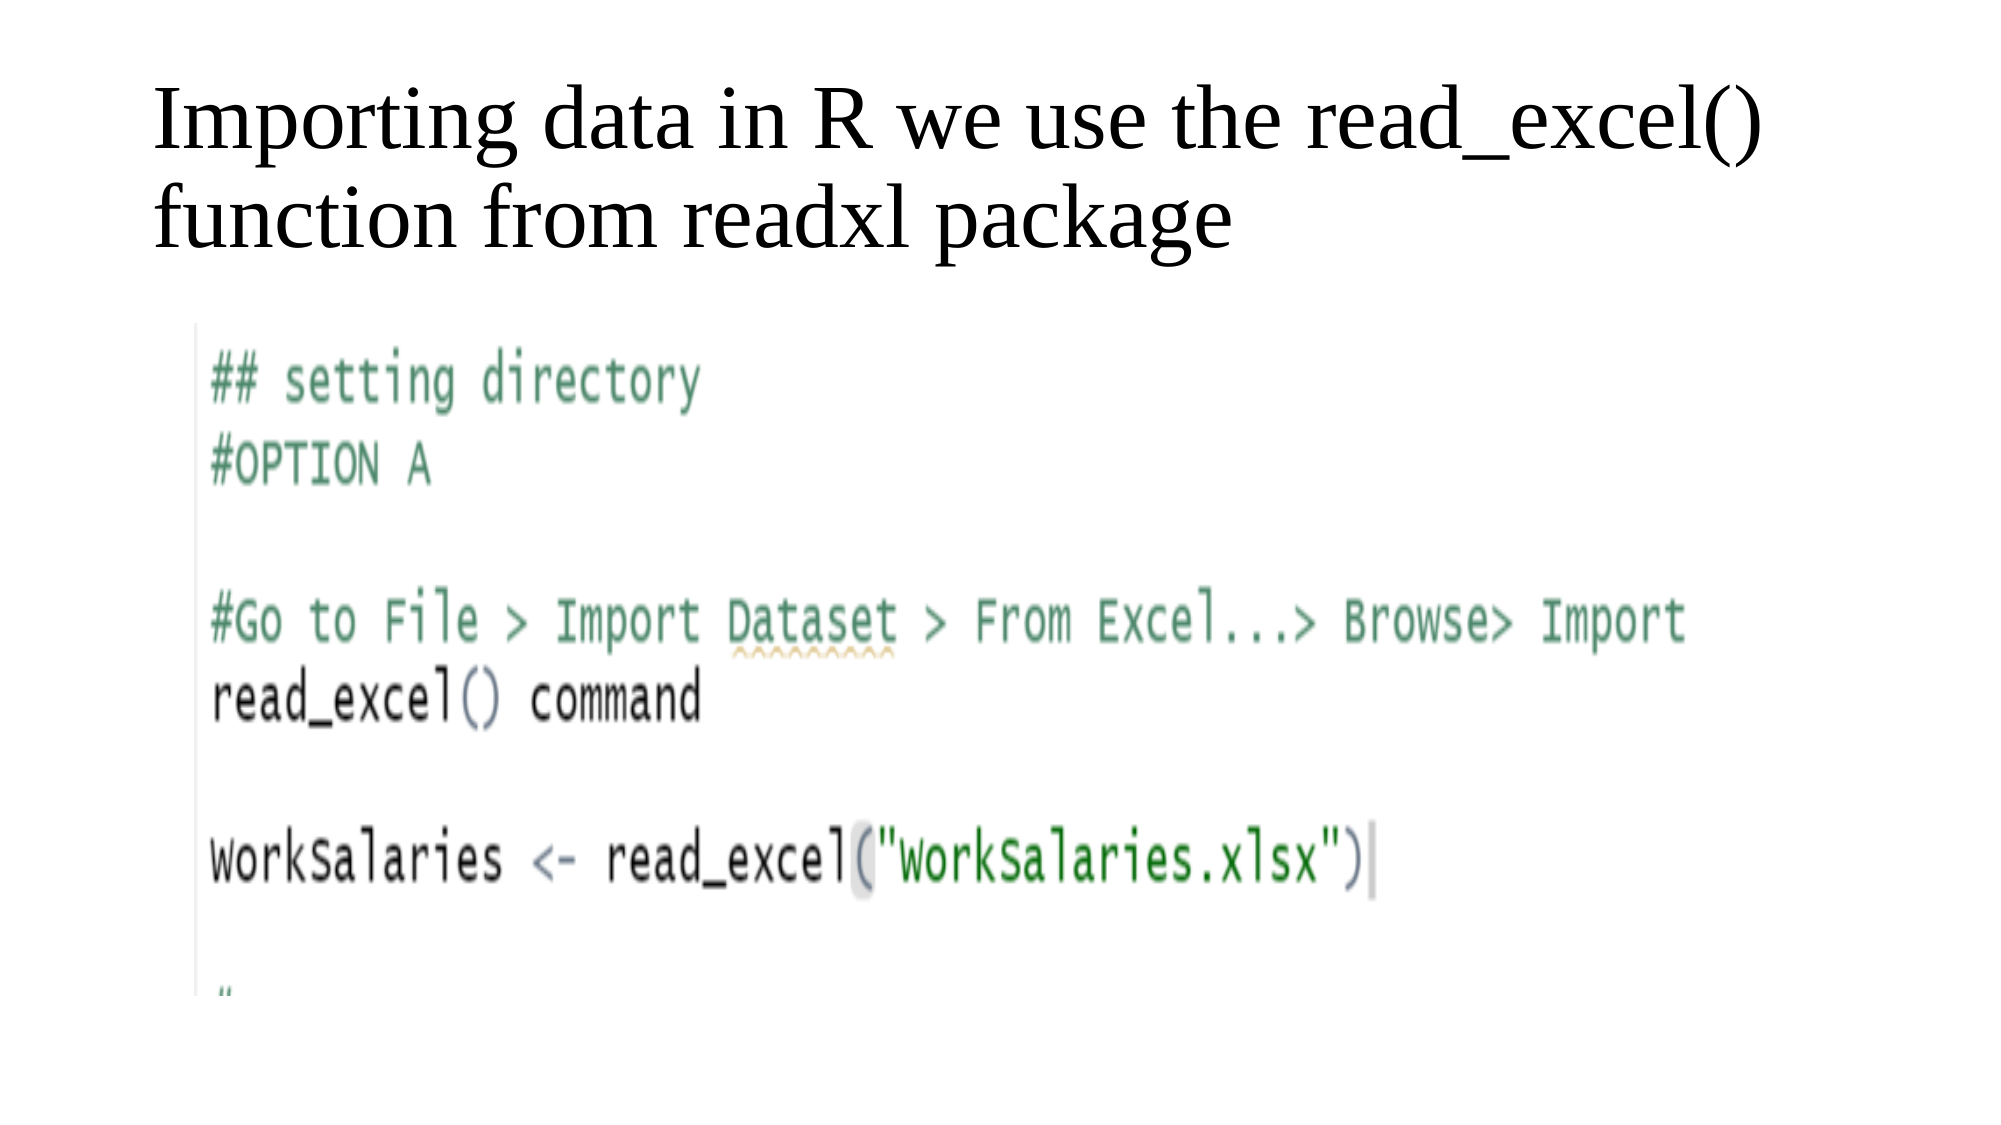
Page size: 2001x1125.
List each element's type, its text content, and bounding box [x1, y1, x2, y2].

title Importing data in R we use the read_excel() function from readxl package [137, 59, 1863, 278]
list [194, 323, 1736, 996]
